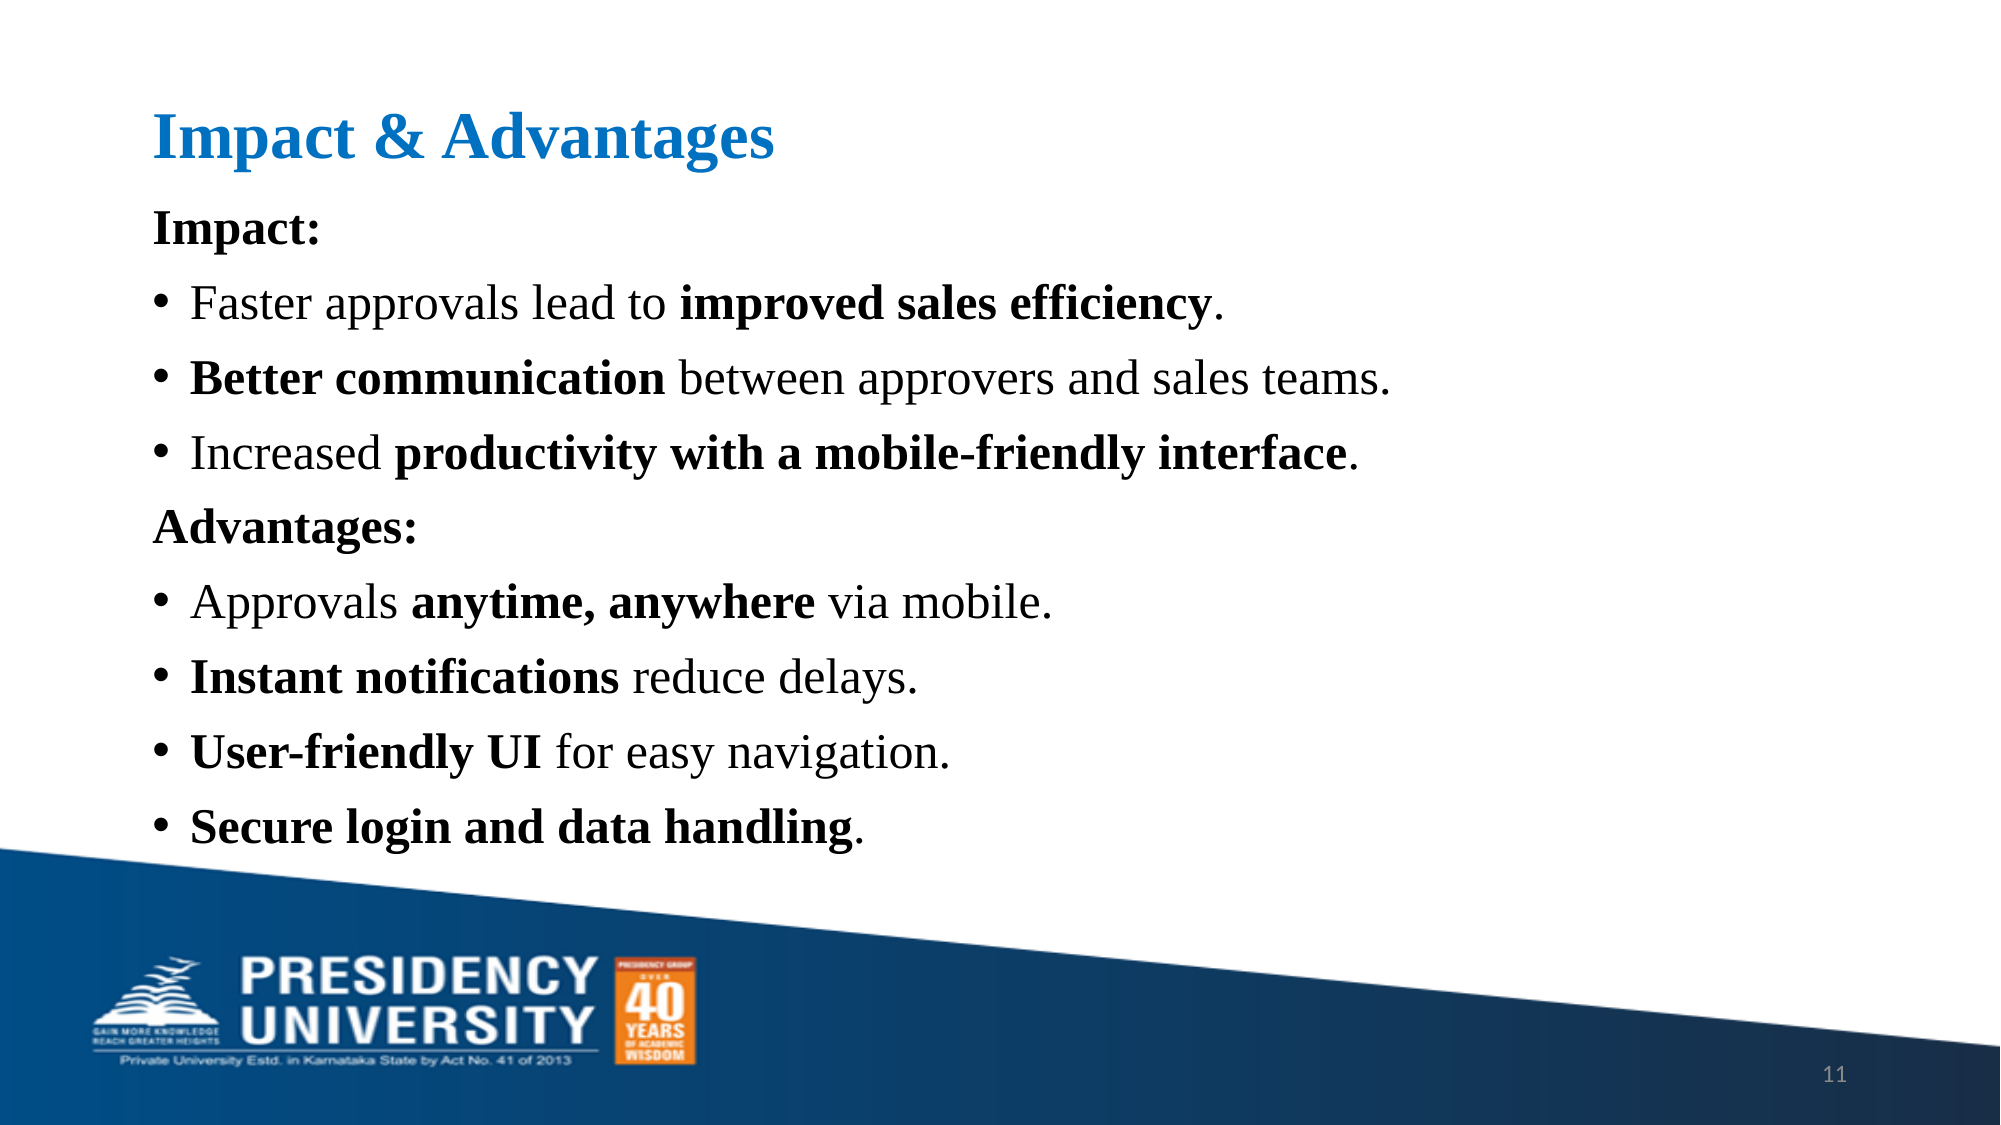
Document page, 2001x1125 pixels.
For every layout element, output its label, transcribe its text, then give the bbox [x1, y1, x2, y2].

title Impact & Advantages [137, 59, 1863, 194]
list Impact: Faster approvals lead to improved sales efficiency. Better communication between approvers and sales teams. Increased productivity with a mobile-friendly interface. Advantages: Approvals anytime, anywhere via mobile. Instant notifications reduce delays. User-friendly UI for easy navigation. Secure login and data handling. [137, 194, 1863, 1014]
picture [0, 845, 2000, 1125]
slide_number 11 [1412, 1042, 1863, 1103]
